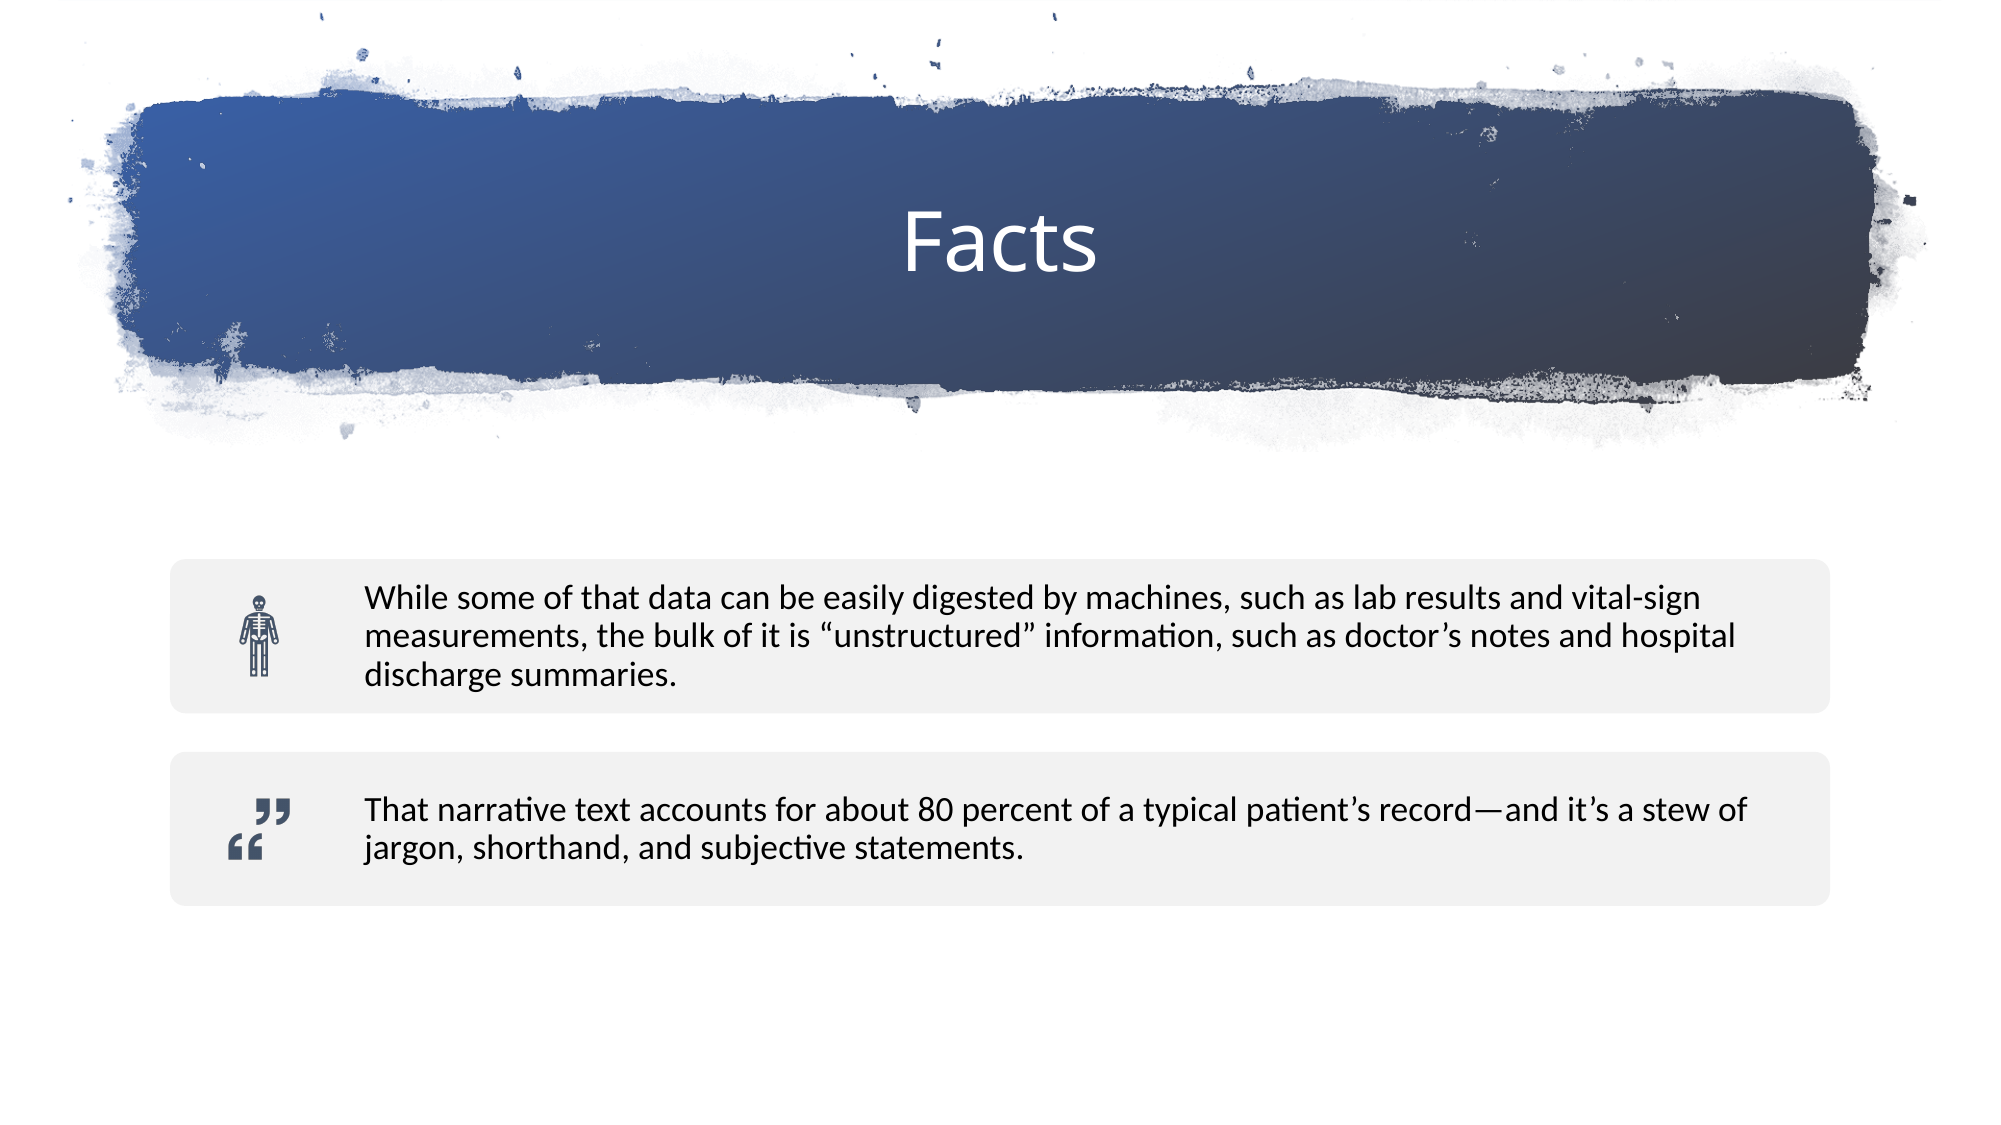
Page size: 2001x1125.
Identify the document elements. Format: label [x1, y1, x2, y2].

picture [0, 0, 2000, 1125]
list [169, 475, 1830, 990]
